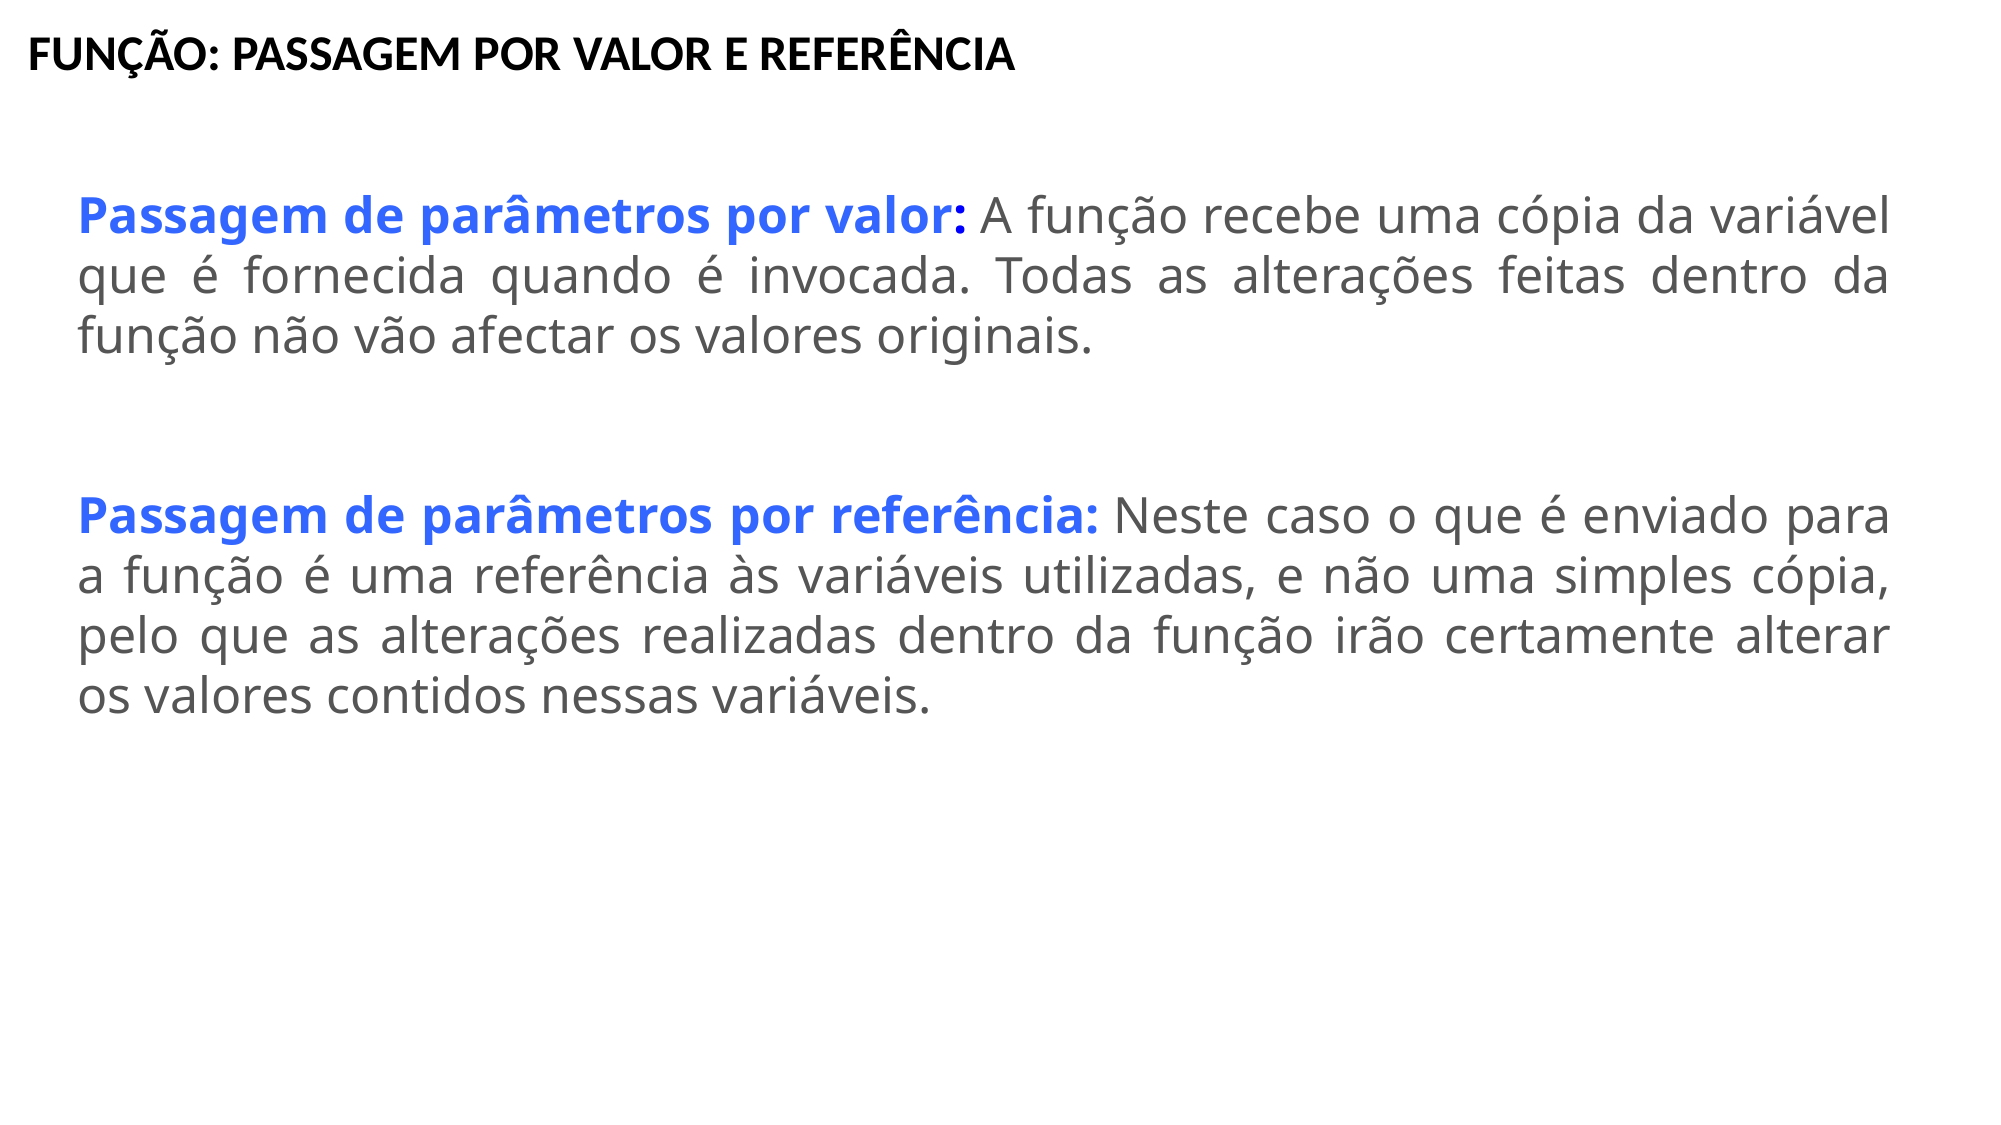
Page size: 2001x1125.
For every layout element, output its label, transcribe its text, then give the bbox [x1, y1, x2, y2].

text_box FUNÇÃO: PASSAGEM POR VALOR E REFERÊNCIA [14, 12, 1232, 88]
text_box Passagem de parâmetros por valor: A função recebe uma cópia da variável que é fornecida quando é invocada. Todas as alterações feitas dentro da função não vão afectar os valores originais. Passagem de parâmetros por referência: Neste caso o que é enviado para a função é uma referência às variáveis utilizadas, e não uma simples cópia, pelo que as alterações realizadas dentro da função irão certamente alterar os valores contidos nessas variáveis. [62, 176, 1908, 731]
